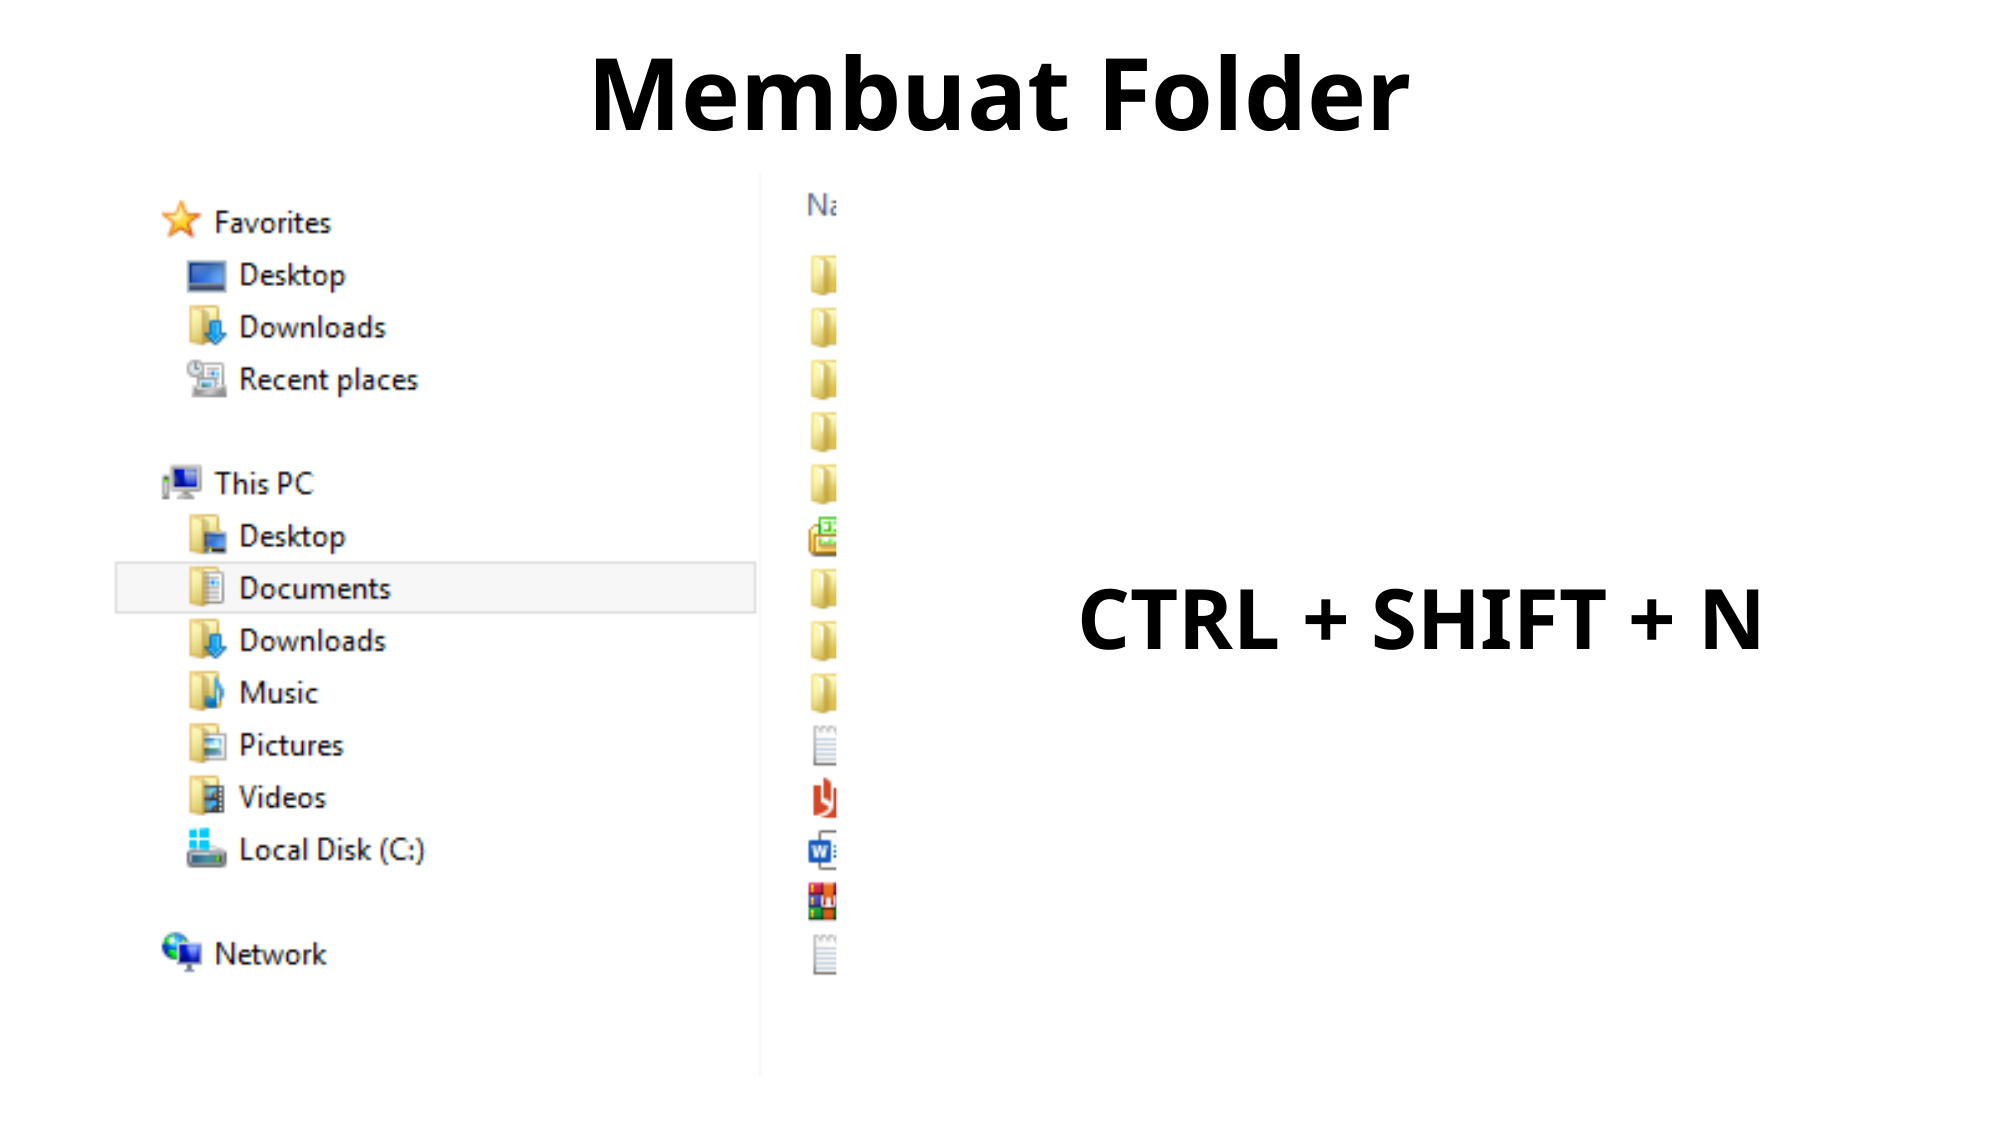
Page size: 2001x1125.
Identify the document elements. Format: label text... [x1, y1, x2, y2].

picture [113, 159, 837, 1076]
text_box CTRL + SHIFT + N [863, 559, 1980, 674]
text_box Membuat Folder [214, 22, 1786, 158]
